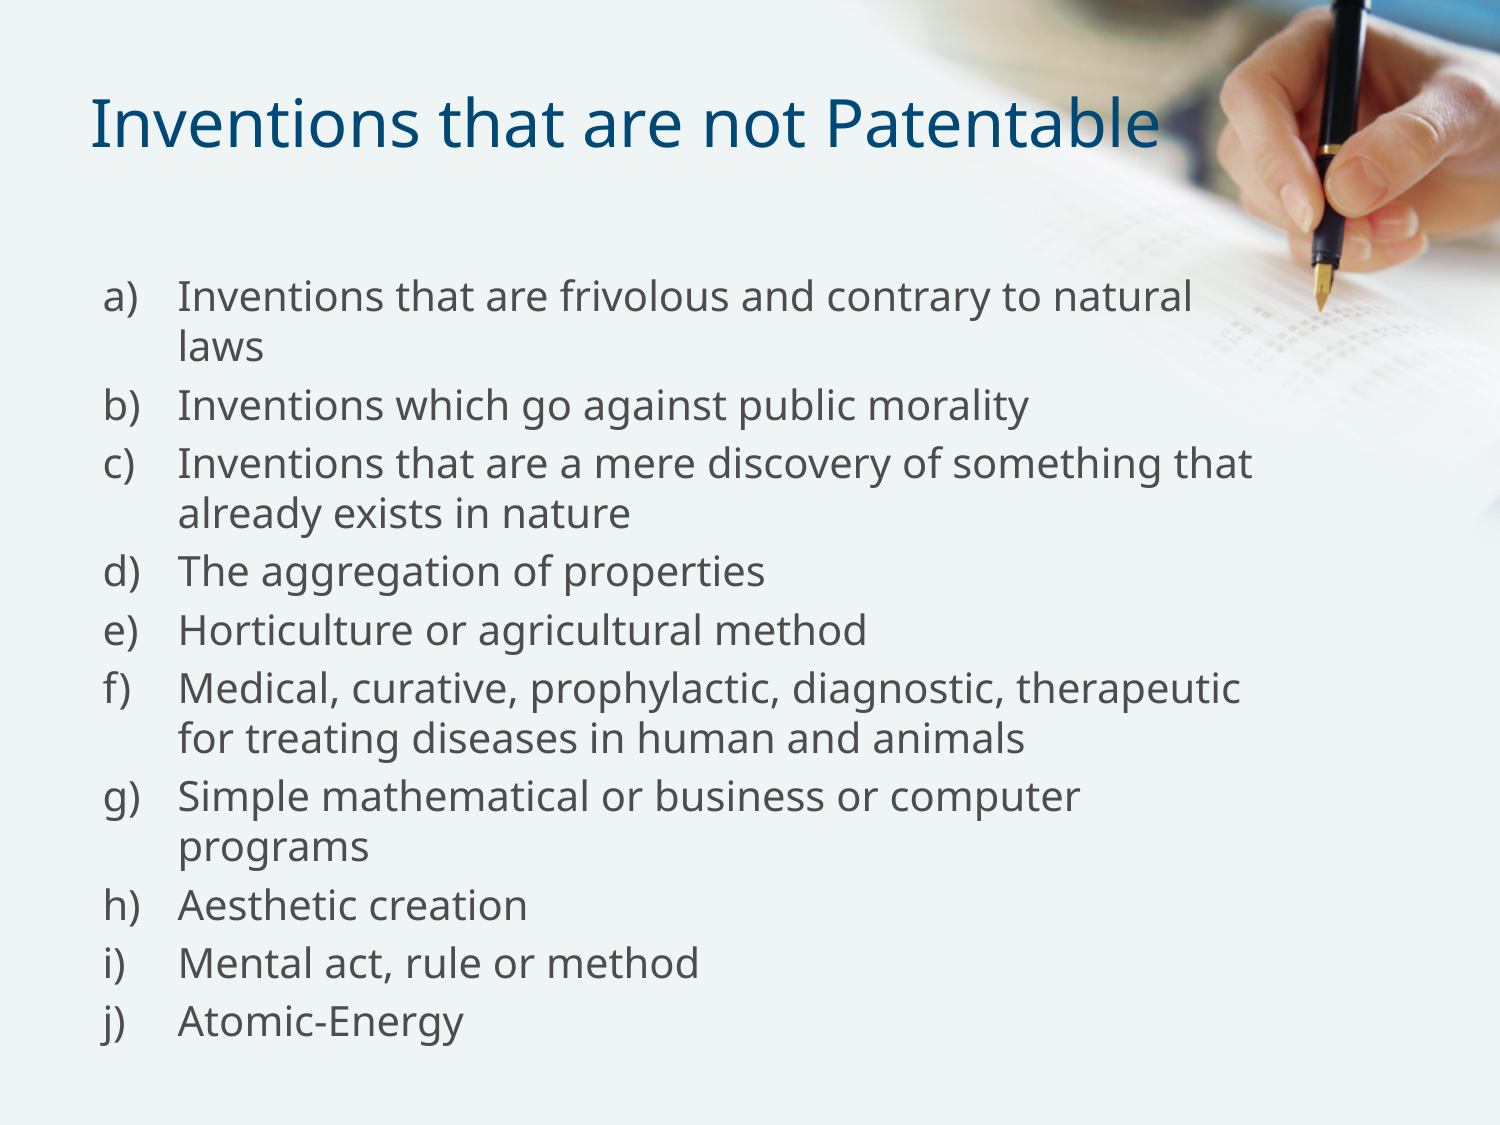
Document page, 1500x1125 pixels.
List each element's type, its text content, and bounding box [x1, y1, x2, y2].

picture [0, 0, 1500, 1125]
title Inventions that are not Patentable [74, 62, 1276, 181]
list Inventions that are frivolous and contrary to natural laws Inventions which go against public morality Inventions that are a mere discovery of something that already exists in nature The aggregation of properties Horticulture or agricultural method Medical, curative, prophylactic, diagnostic, therapeutic for treating diseases in human and animals Simple mathematical or business or computer programs Aesthetic creation Mental act, rule or method Atomic-Energy [87, 262, 1276, 963]
